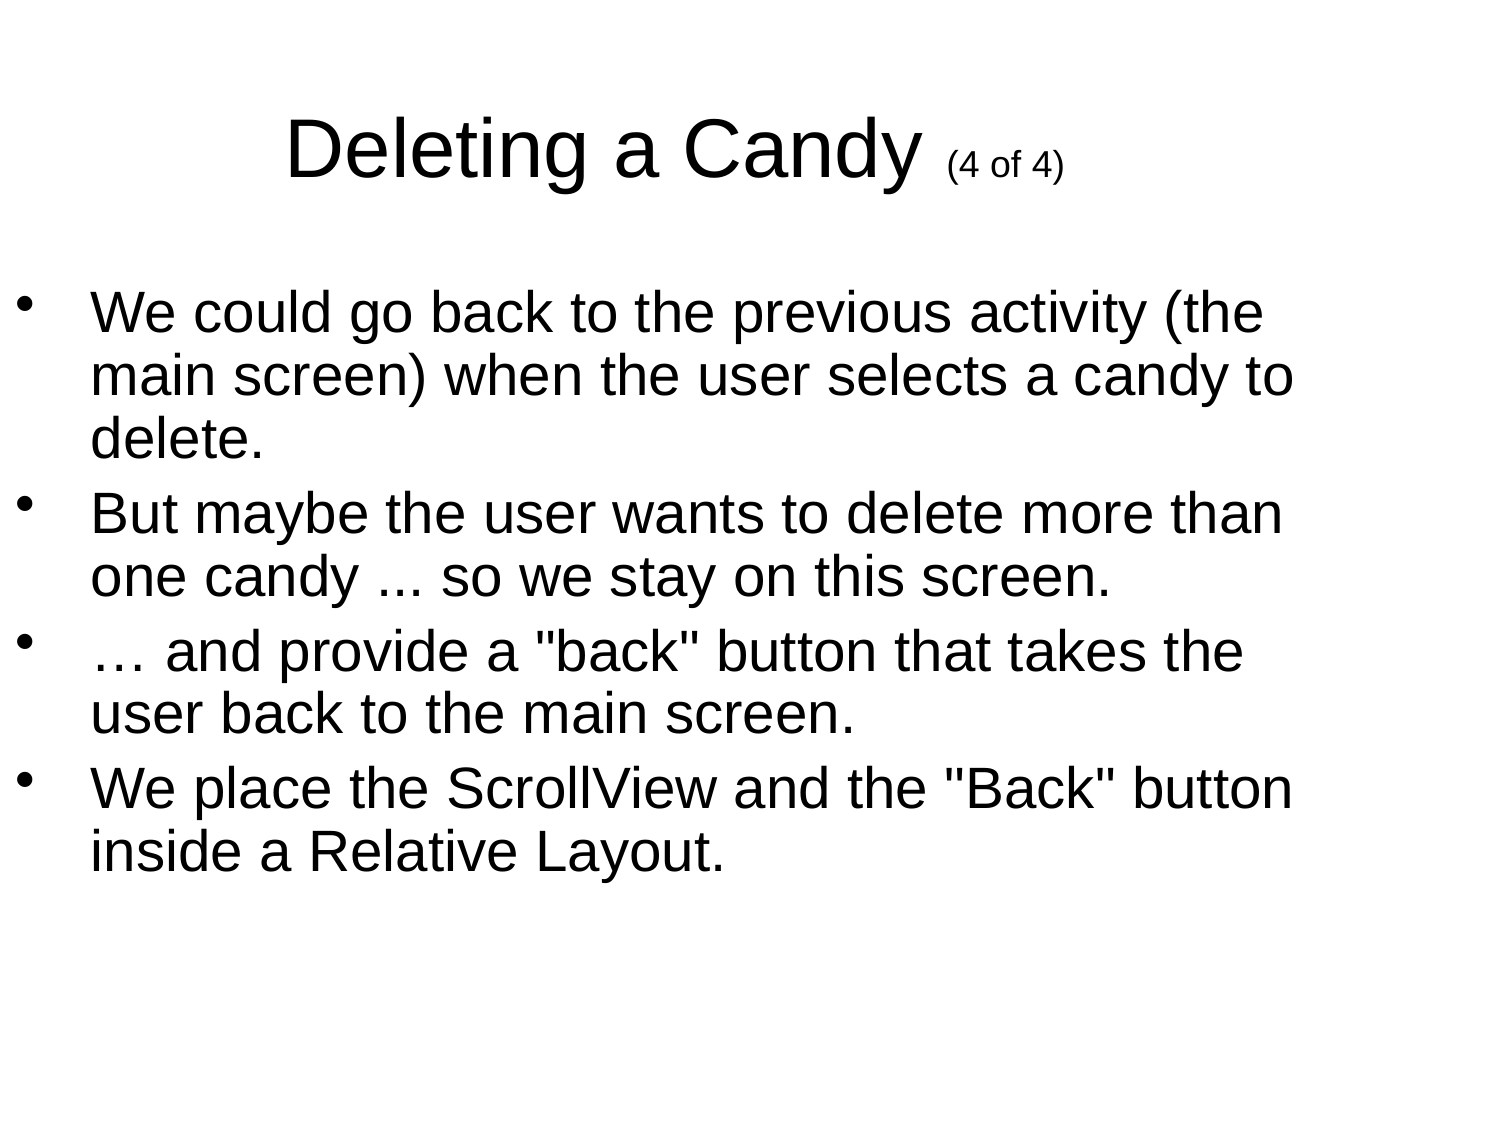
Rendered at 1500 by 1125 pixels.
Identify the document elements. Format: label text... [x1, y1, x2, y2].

title Deleting a Candy (4 of 4) [0, 50, 1350, 238]
list We could go back to the previous activity (the main screen) when the user selects a candy to delete. But maybe the user wants to delete more than one candy ... so we stay on this screen. … and provide a "back" button that takes the user back to the main screen. We place the ScrollView and the "Back" button inside a Relative Layout. [0, 275, 1350, 950]
